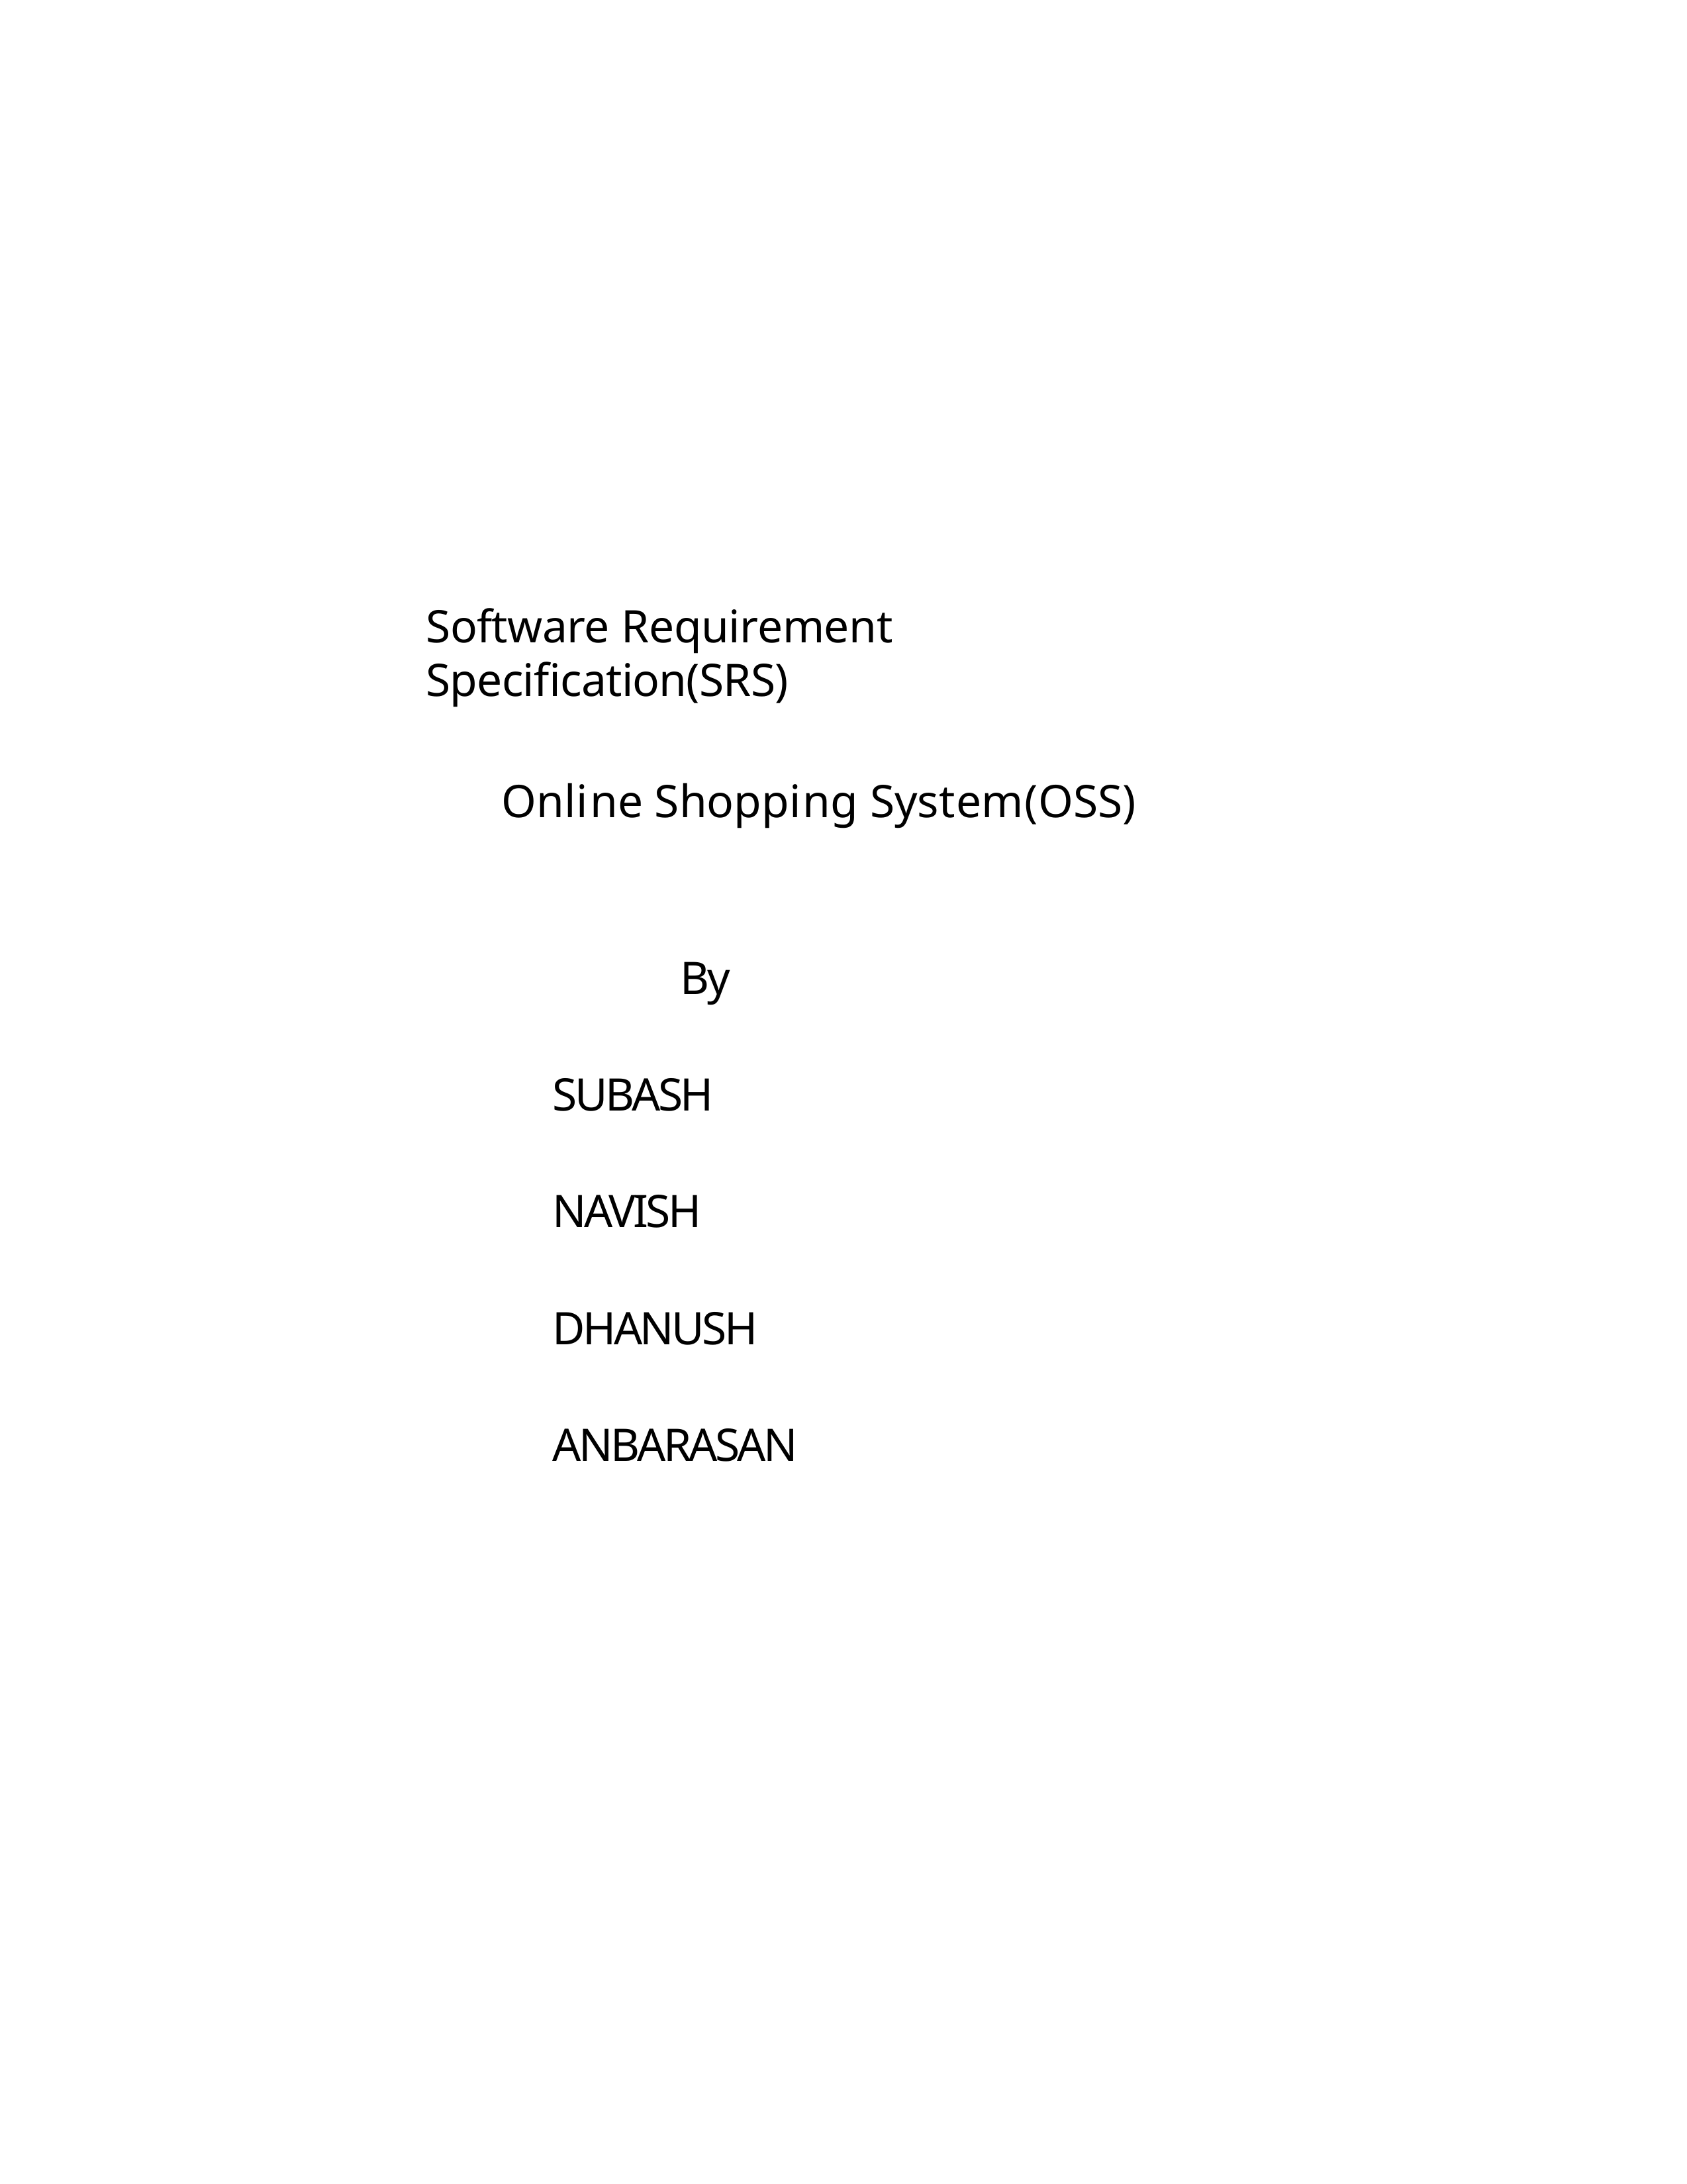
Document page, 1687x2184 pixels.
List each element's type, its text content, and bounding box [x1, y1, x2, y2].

text_box By SUBASH NAVISH DHANUSH ANBARASAN [551, 948, 917, 1470]
text_box Software Requirement Specification(SRS) Online Shopping System(OSS) [424, 596, 1245, 826]
